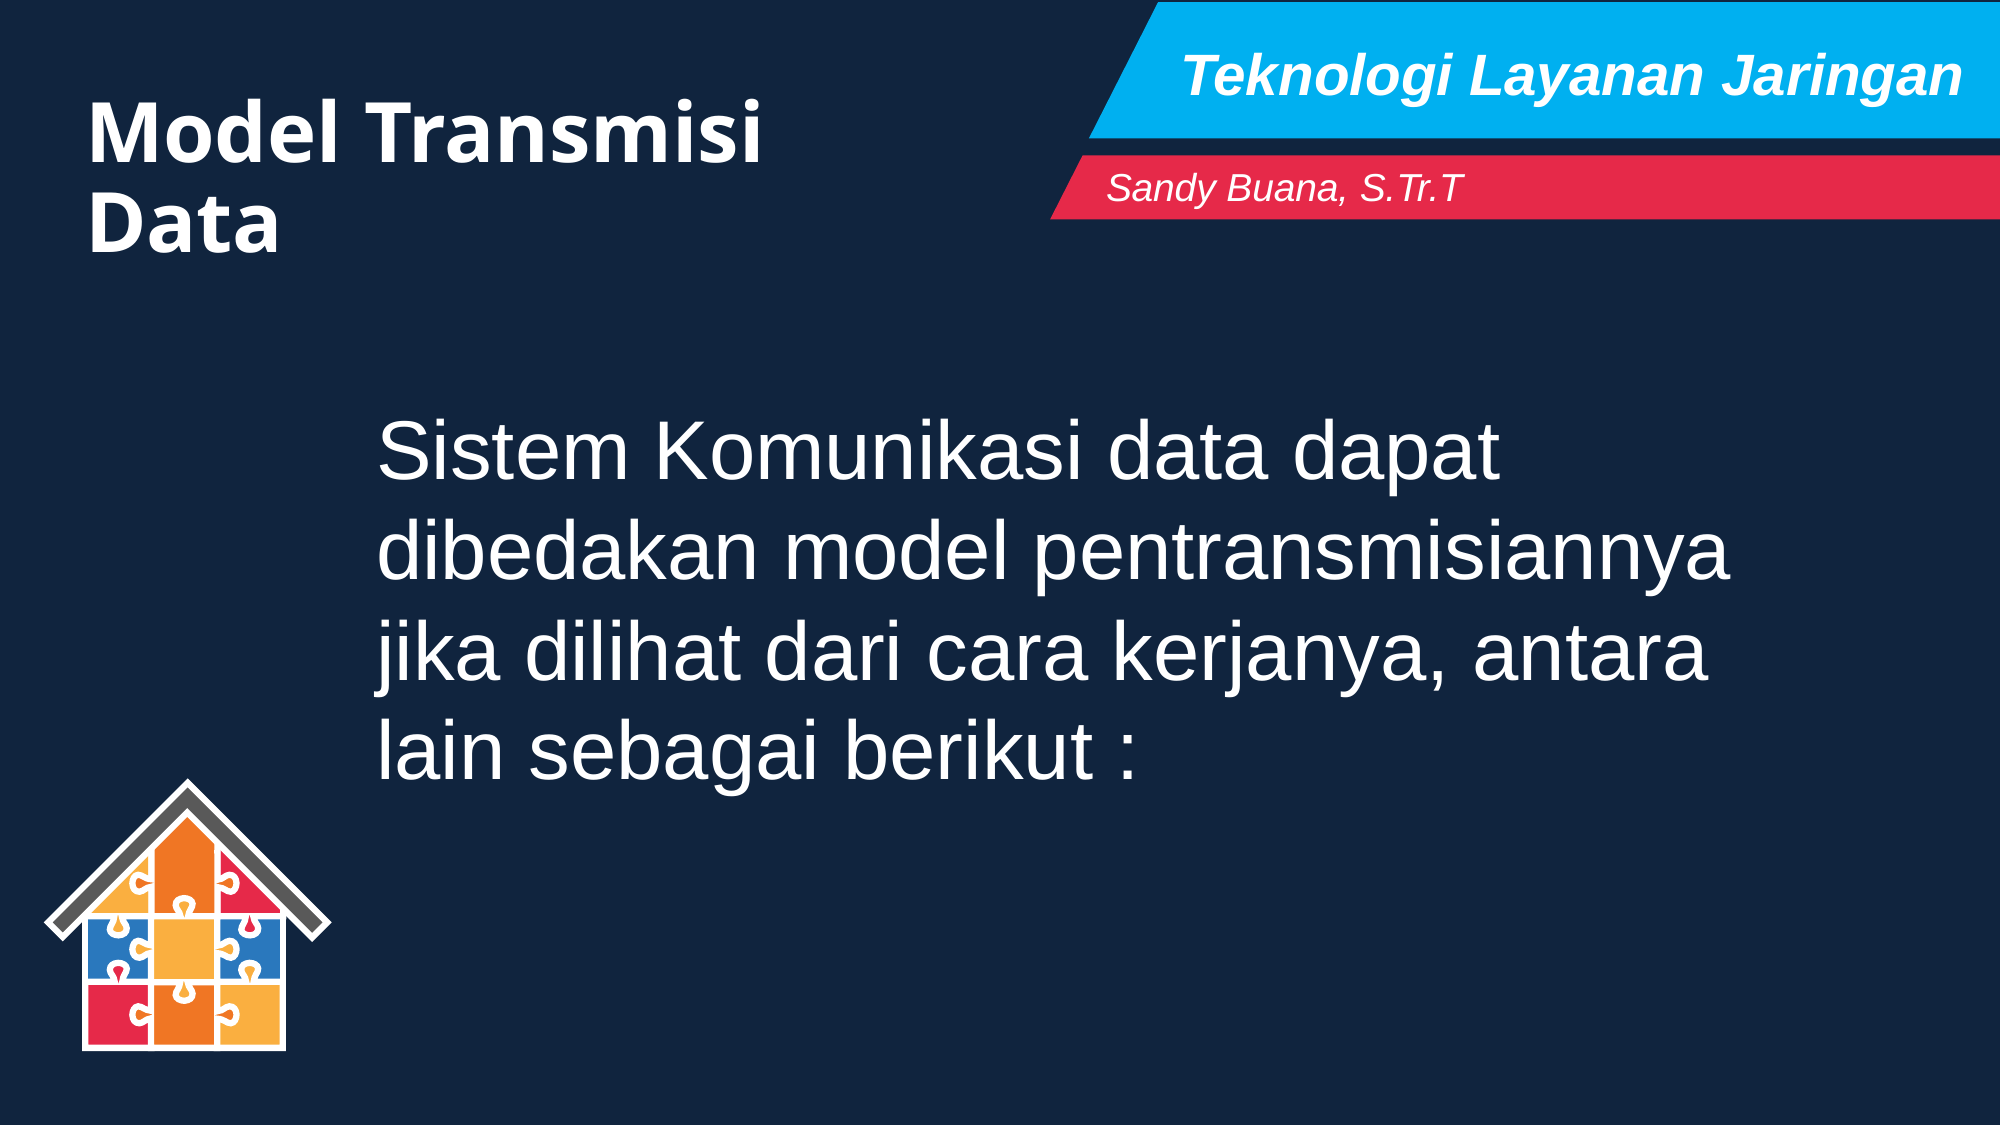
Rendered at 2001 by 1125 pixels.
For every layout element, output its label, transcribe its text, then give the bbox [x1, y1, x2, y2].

text_box Sistem Komunikasi data dapat dibedakan model pentransmisiannya jika dilihat dari cara kerjanya, antara lain sebagai berikut : [361, 389, 1822, 804]
text_box [284, 877, 329, 939]
text_box [1087, 1, 2000, 140]
text_box [46, 883, 85, 939]
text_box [85, 808, 284, 1048]
list Model Transmisi Data [70, 82, 997, 202]
text_box Teknologi Layanan Jaringan [1165, 29, 1986, 115]
text_box [1048, 154, 2000, 221]
text_box [160, 781, 215, 808]
text_box Sandy Buana, S.Tr.T [1091, 155, 1875, 217]
